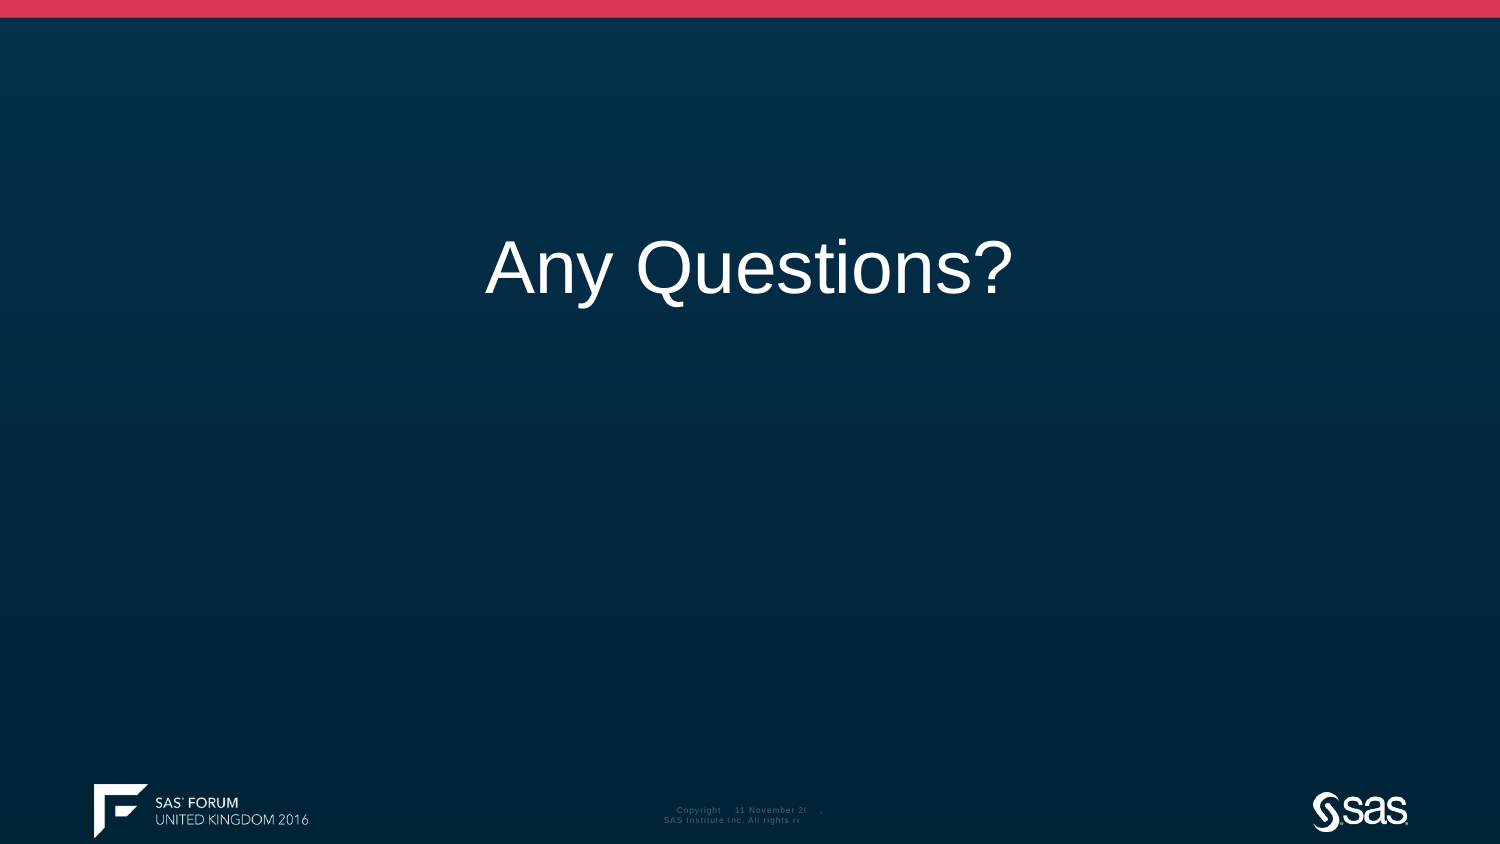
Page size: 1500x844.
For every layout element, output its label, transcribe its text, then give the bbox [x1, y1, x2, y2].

picture [209, 798, 214, 807]
picture [0, 784, 1500, 838]
picture [189, 798, 194, 807]
list Any Questions? [91, 200, 1409, 300]
